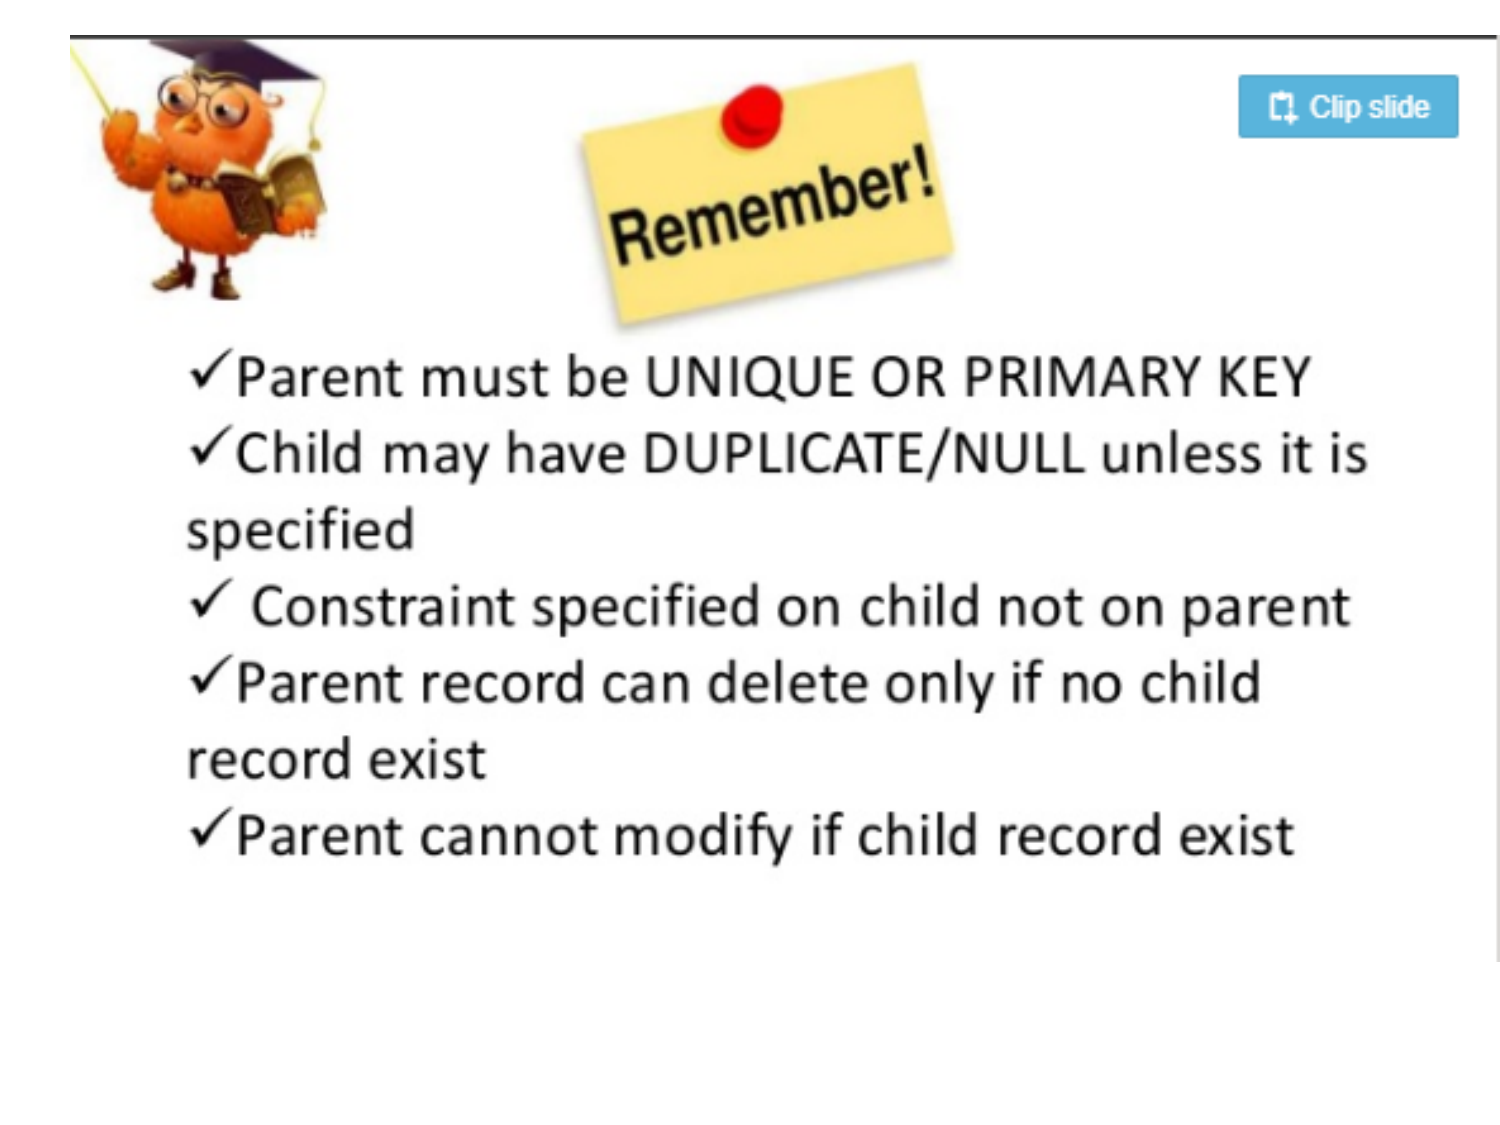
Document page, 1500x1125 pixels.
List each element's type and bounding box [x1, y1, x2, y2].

list [70, 34, 1500, 962]
